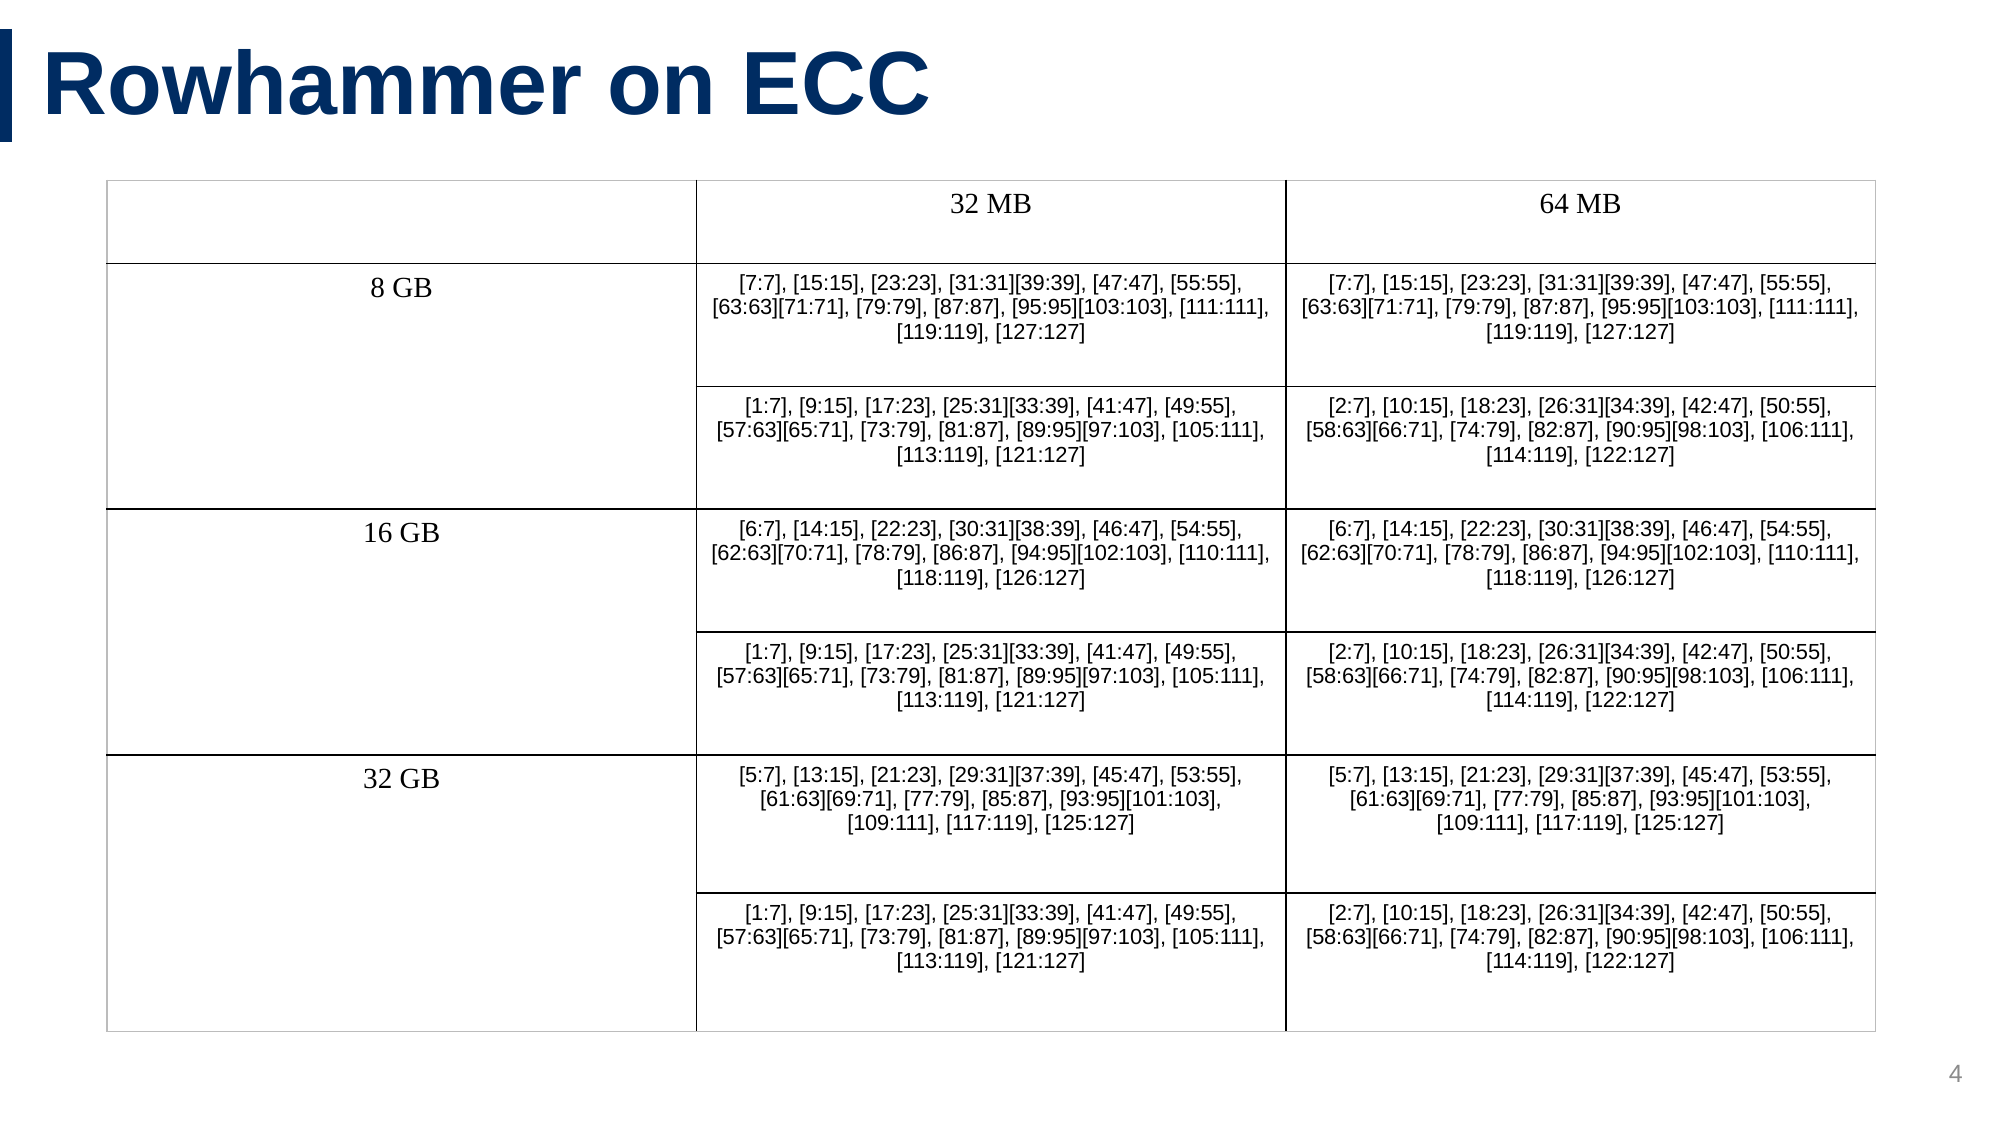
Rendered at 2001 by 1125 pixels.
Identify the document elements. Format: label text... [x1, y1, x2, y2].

table_cell [5:7], [13:15], [21:23], [29:31][37:39], [45:47], [53:55], [61:63][69:71], [77:79], [85:87], [93:95][101:103], [109:111], [117:119], [125:127] [1287, 756, 1875, 892]
table_cell [2:7], [10:15], [18:23], [26:31][34:39], [42:47], [50:55], [58:63][66:71], [74:79], [82:87], [90:95][98:103], [106:111], [114:119], [122:127] [1287, 633, 1875, 754]
table_cell [2:7], [10:15], [18:23], [26:31][34:39], [42:47], [50:55], [58:63][66:71], [74:79], [82:87], [90:95][98:103], [106:111], [114:119], [122:127] [1287, 387, 1875, 508]
slide_number 4 [1527, 1042, 1978, 1103]
table_cell [2:7], [10:15], [18:23], [26:31][34:39], [42:47], [50:55], [58:63][66:71], [74:79], [82:87], [90:95][98:103], [106:111], [114:119], [122:127] [1287, 894, 1875, 1031]
table_header 32 MB [697, 181, 1285, 263]
table_cell [5:7], [13:15], [21:23], [29:31][37:39], [45:47], [53:55], [61:63][69:71], [77:79], [85:87], [93:95][101:103], [109:111], [117:119], [125:127] [697, 756, 1285, 892]
table_cell [6:7], [14:15], [22:23], [30:31][38:39], [46:47], [54:55], [62:63][70:71], [78:79], [86:87], [94:95][102:103], [110:111], [118:119], [126:127] [697, 510, 1285, 631]
table_cell [1:7], [9:15], [17:23], [25:31][33:39], [41:47], [49:55], [57:63][65:71], [73:79], [81:87], [89:95][97:103], [105:111], [113:119], [121:127] [697, 387, 1285, 508]
table_cell 32 GB [108, 756, 696, 1031]
table_cell [6:7], [14:15], [22:23], [30:31][38:39], [46:47], [54:55], [62:63][70:71], [78:79], [86:87], [94:95][102:103], [110:111], [118:119], [126:127] [1287, 510, 1875, 631]
table_header [108, 181, 696, 263]
table_cell [7:7], [15:15], [23:23], [31:31][39:39], [47:47], [55:55], [63:63][71:71], [79:79], [87:87], [95:95][103:103], [111:111], [119:119], [127:127] [1287, 264, 1875, 386]
table_cell 16 GB [108, 510, 696, 754]
table_cell [1:7], [9:15], [17:23], [25:31][33:39], [41:47], [49:55], [57:63][65:71], [73:79], [81:87], [89:95][97:103], [105:111], [113:119], [121:127] [697, 894, 1285, 1031]
table_cell 8 GB [108, 264, 696, 508]
title Rowhammer on ECC [27, 28, 2000, 142]
table_cell [7:7], [15:15], [23:23], [31:31][39:39], [47:47], [55:55], [63:63][71:71], [79:79], [87:87], [95:95][103:103], [111:111], [119:119], [127:127] [697, 264, 1285, 386]
table_cell [1:7], [9:15], [17:23], [25:31][33:39], [41:47], [49:55], [57:63][65:71], [73:79], [81:87], [89:95][97:103], [105:111], [113:119], [121:127] [697, 633, 1285, 754]
table_header 64 MB [1287, 181, 1875, 263]
